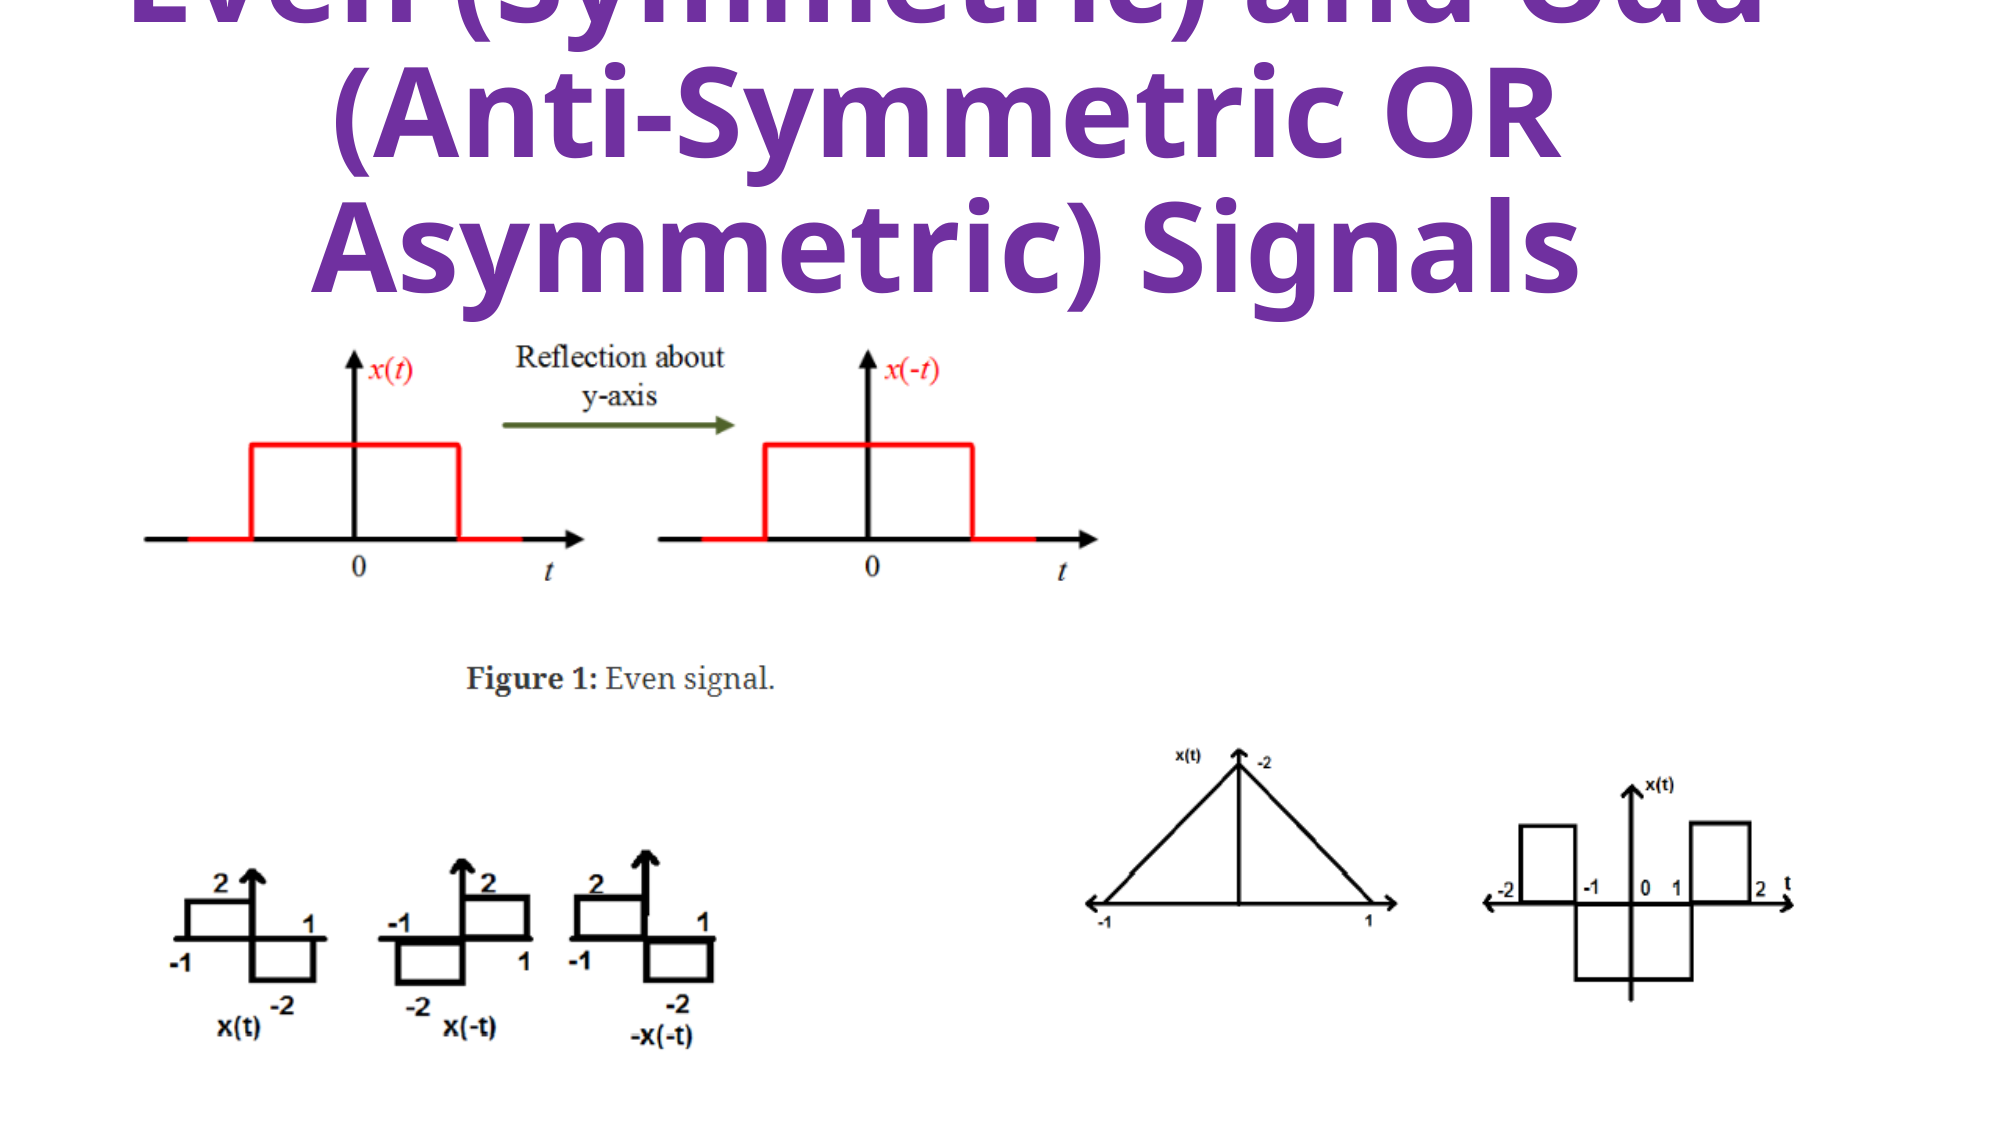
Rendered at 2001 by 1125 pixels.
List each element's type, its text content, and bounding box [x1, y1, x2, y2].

picture [161, 829, 742, 1076]
picture [128, 294, 1135, 719]
picture [1062, 734, 1830, 1012]
title Even (Symmetric) and Odd (Anti-Symmetric OR Asymmetric) Signals [32, 59, 1863, 174]
